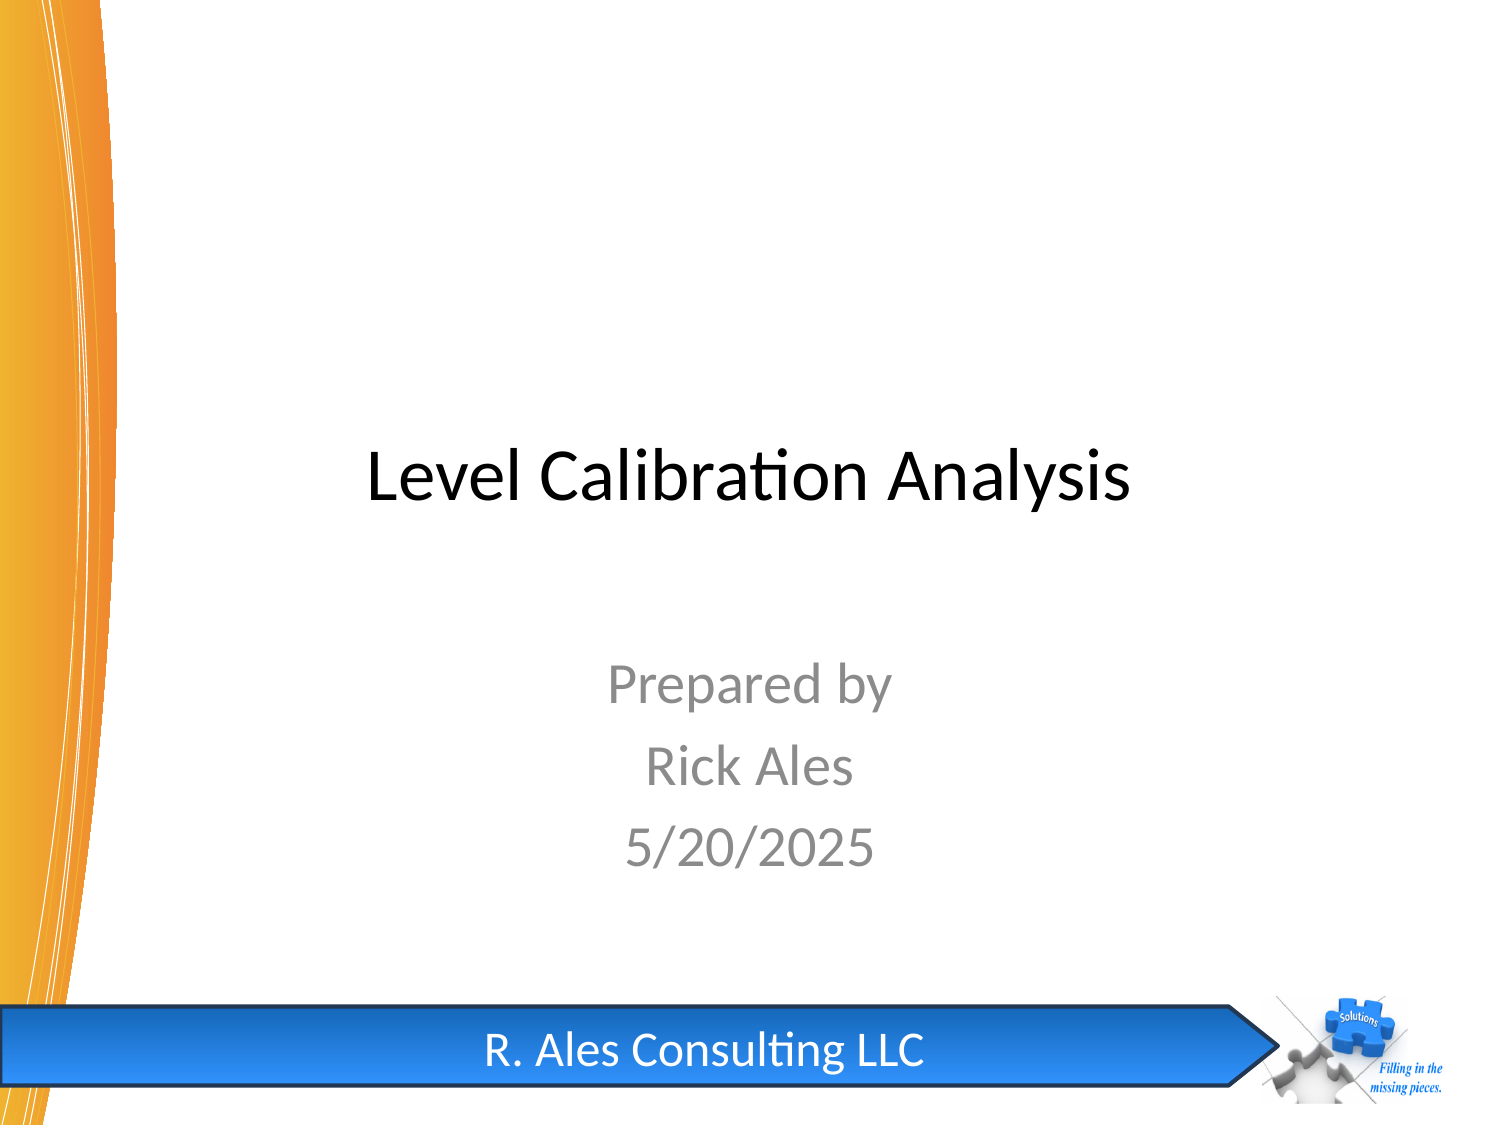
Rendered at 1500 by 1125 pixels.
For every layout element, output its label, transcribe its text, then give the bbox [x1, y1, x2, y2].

subtitle Prepared by Rick Ales 5/20/2025 [225, 637, 1275, 925]
title Level Calibration Analysis [112, 349, 1388, 591]
picture [1262, 993, 1449, 1108]
